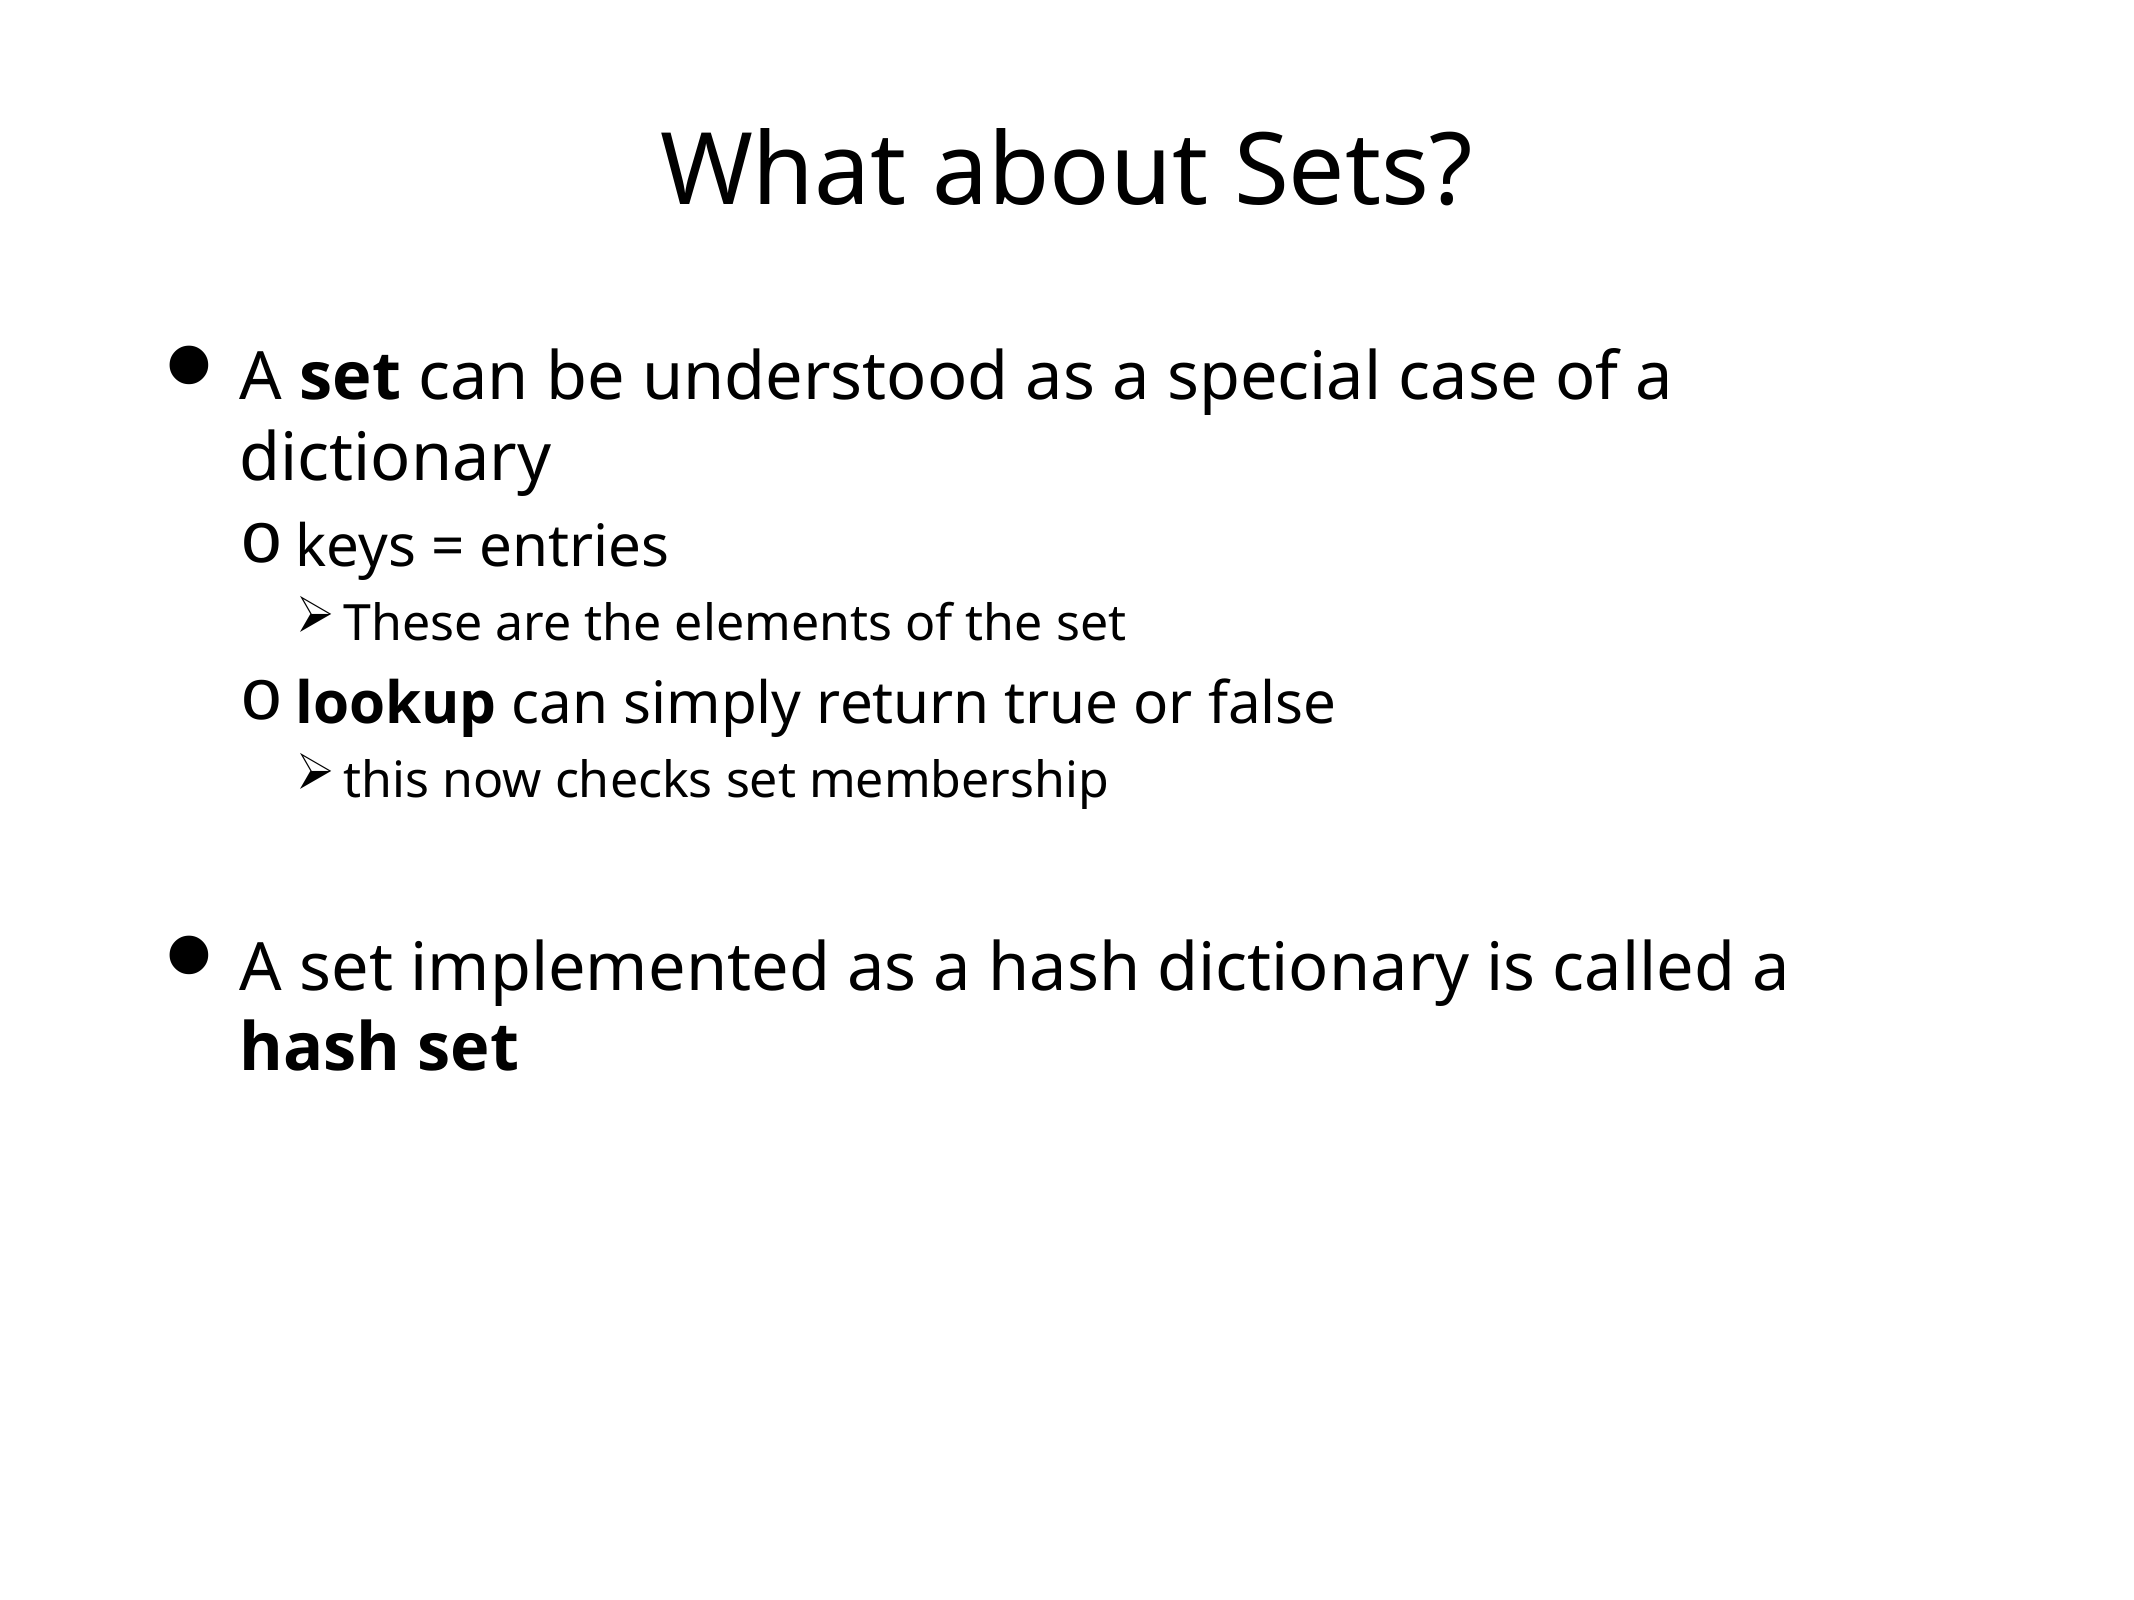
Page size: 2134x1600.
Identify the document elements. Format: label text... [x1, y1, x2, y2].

title What about Sets? [155, 41, 1978, 289]
list A set can be understood as a special case of a dictionary keys = entries These are the elements of the set lookup can simply return true or false this now checks set membership A set implemented as a hash dictionary is called a hash set [155, 324, 1978, 1457]
